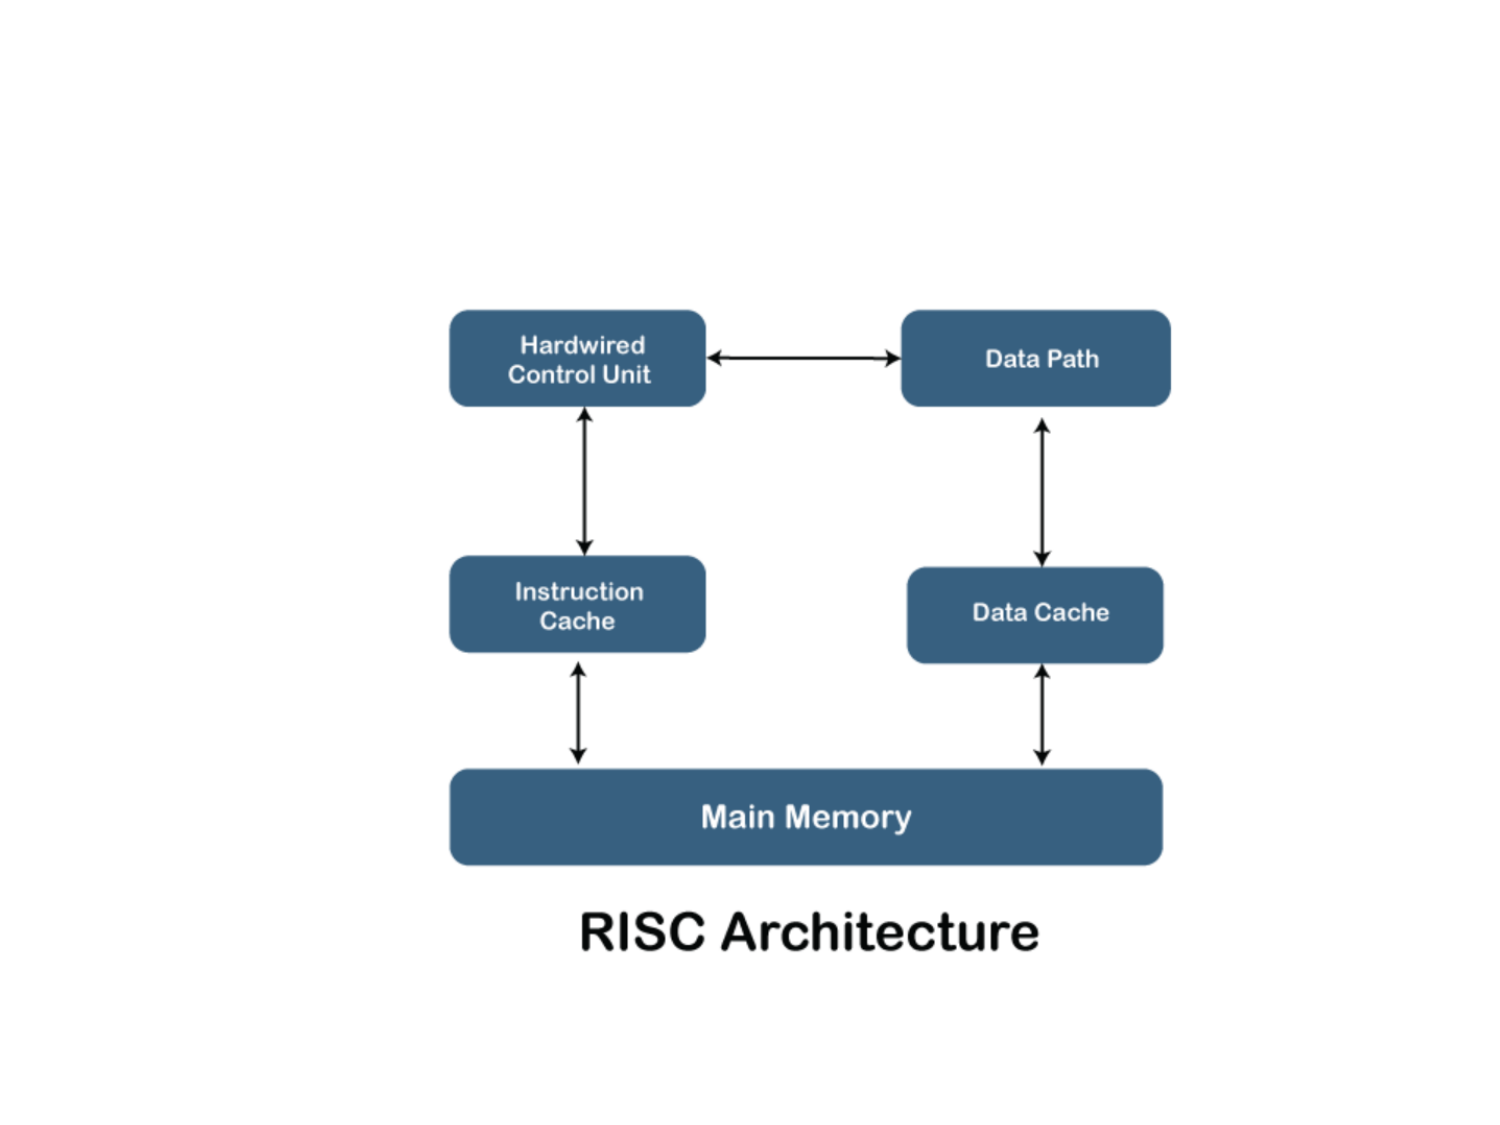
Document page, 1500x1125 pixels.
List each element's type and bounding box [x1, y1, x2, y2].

list [411, 268, 1290, 994]
